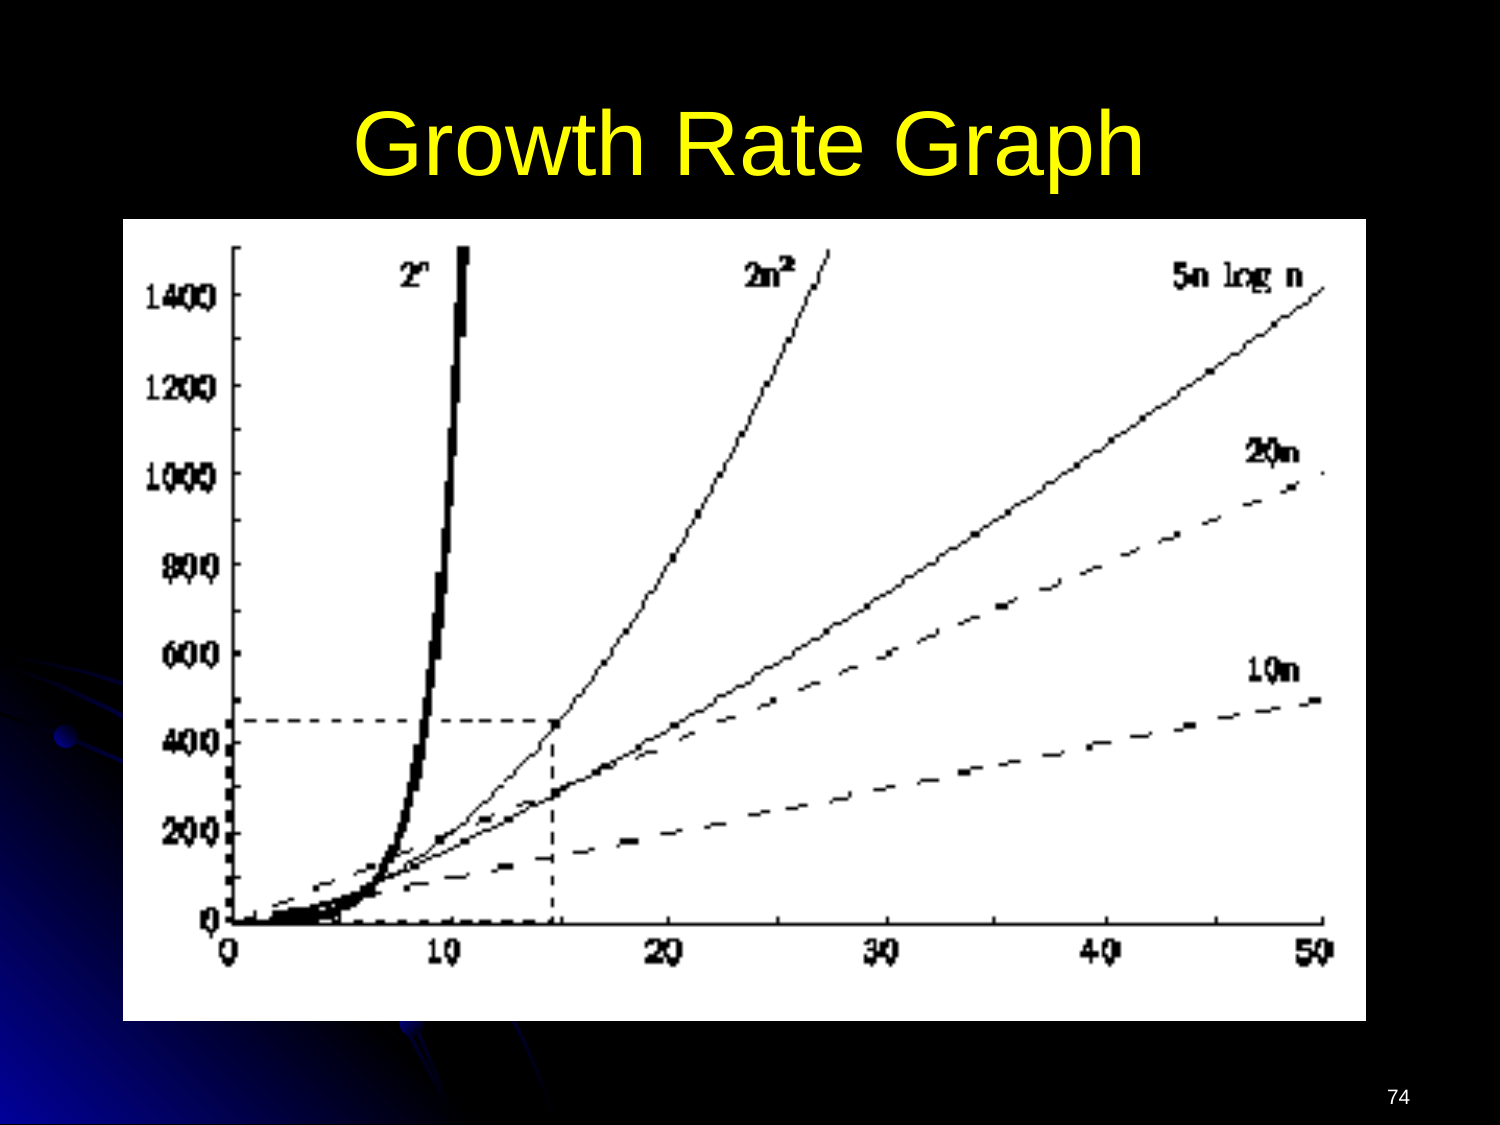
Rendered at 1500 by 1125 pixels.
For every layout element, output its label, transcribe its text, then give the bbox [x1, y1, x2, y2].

slide_number 74 [1074, 1051, 1425, 1125]
picture [123, 219, 1366, 1021]
title Growth Rate Graph [75, 45, 1425, 233]
